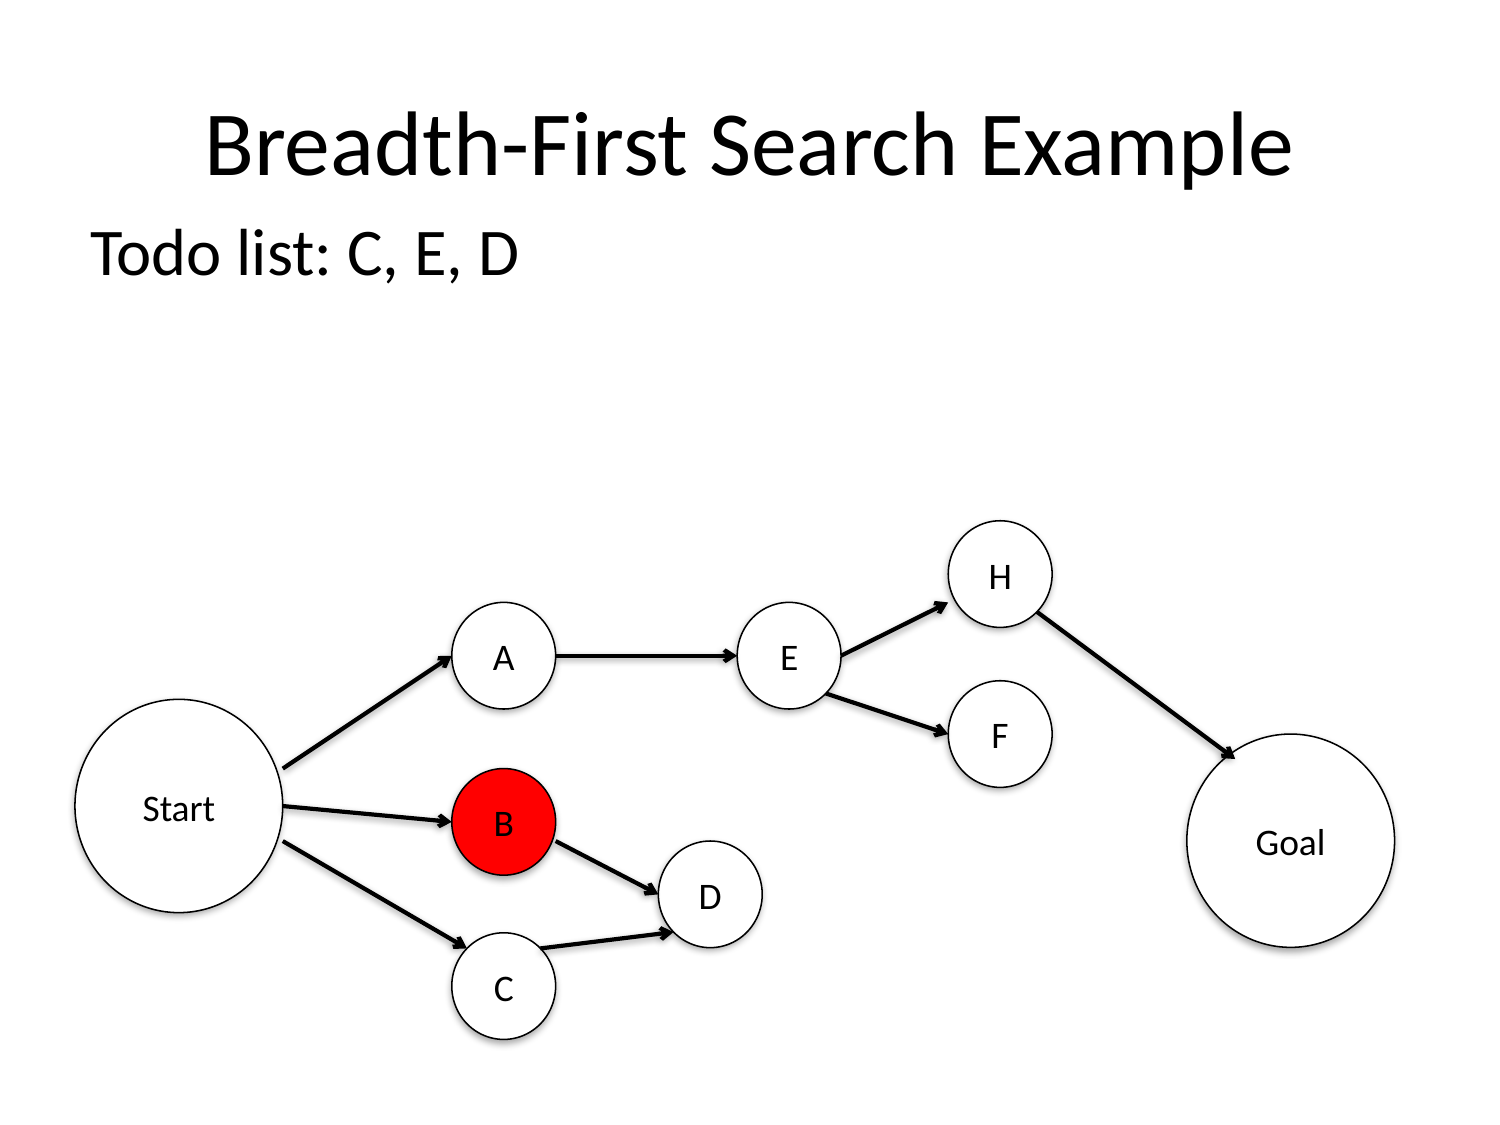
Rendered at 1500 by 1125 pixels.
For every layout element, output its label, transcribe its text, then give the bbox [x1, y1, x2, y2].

text_box Start [74, 698, 284, 914]
text_box D [658, 840, 763, 949]
text_box B [451, 767, 557, 876]
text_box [282, 655, 452, 769]
text_box C [451, 932, 557, 1041]
text_box H [947, 519, 1053, 629]
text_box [540, 931, 674, 949]
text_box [555, 840, 659, 895]
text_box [1036, 611, 1236, 760]
text_box F [948, 679, 1042, 789]
title Breadth-First Search Example [75, 45, 1425, 200]
text_box E [736, 601, 842, 710]
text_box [825, 693, 949, 735]
text_box Goal [1186, 733, 1396, 949]
text_box A [451, 601, 557, 710]
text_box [282, 805, 452, 823]
list Todo list: C, E, D [75, 200, 1425, 365]
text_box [840, 602, 949, 656]
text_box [282, 840, 468, 949]
